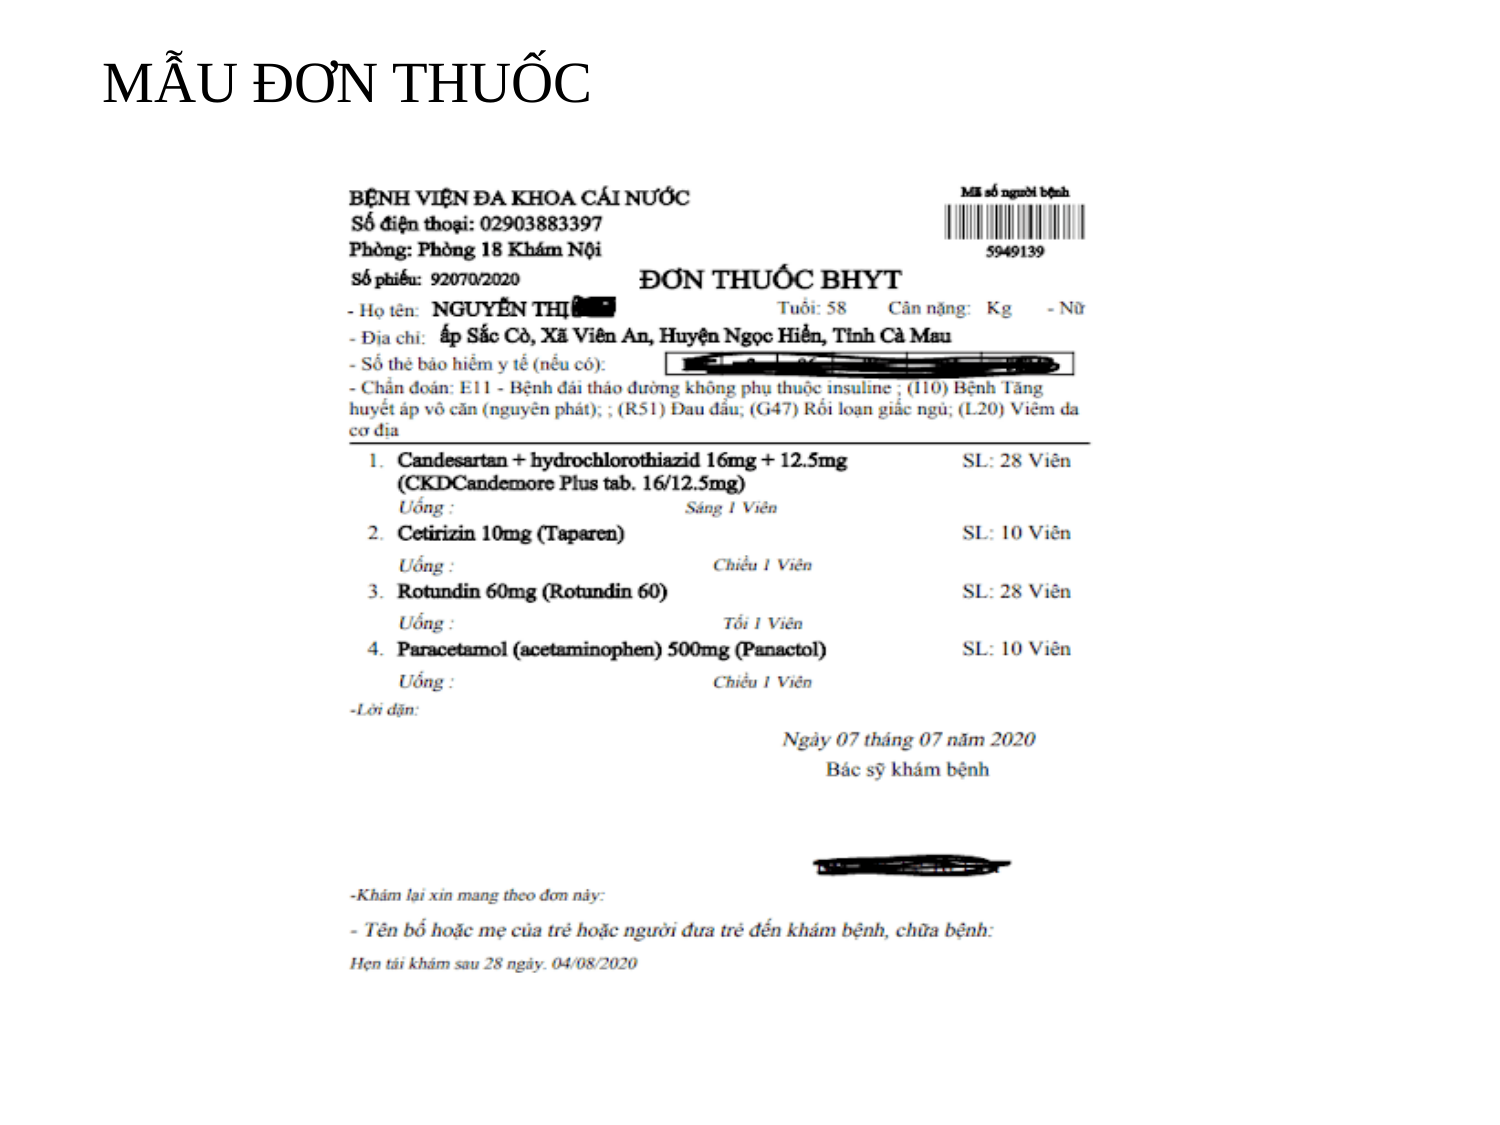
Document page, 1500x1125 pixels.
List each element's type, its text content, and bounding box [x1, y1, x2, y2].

picture [337, 171, 1101, 1010]
title Mẫu đơn thuốc [87, 34, 1322, 125]
